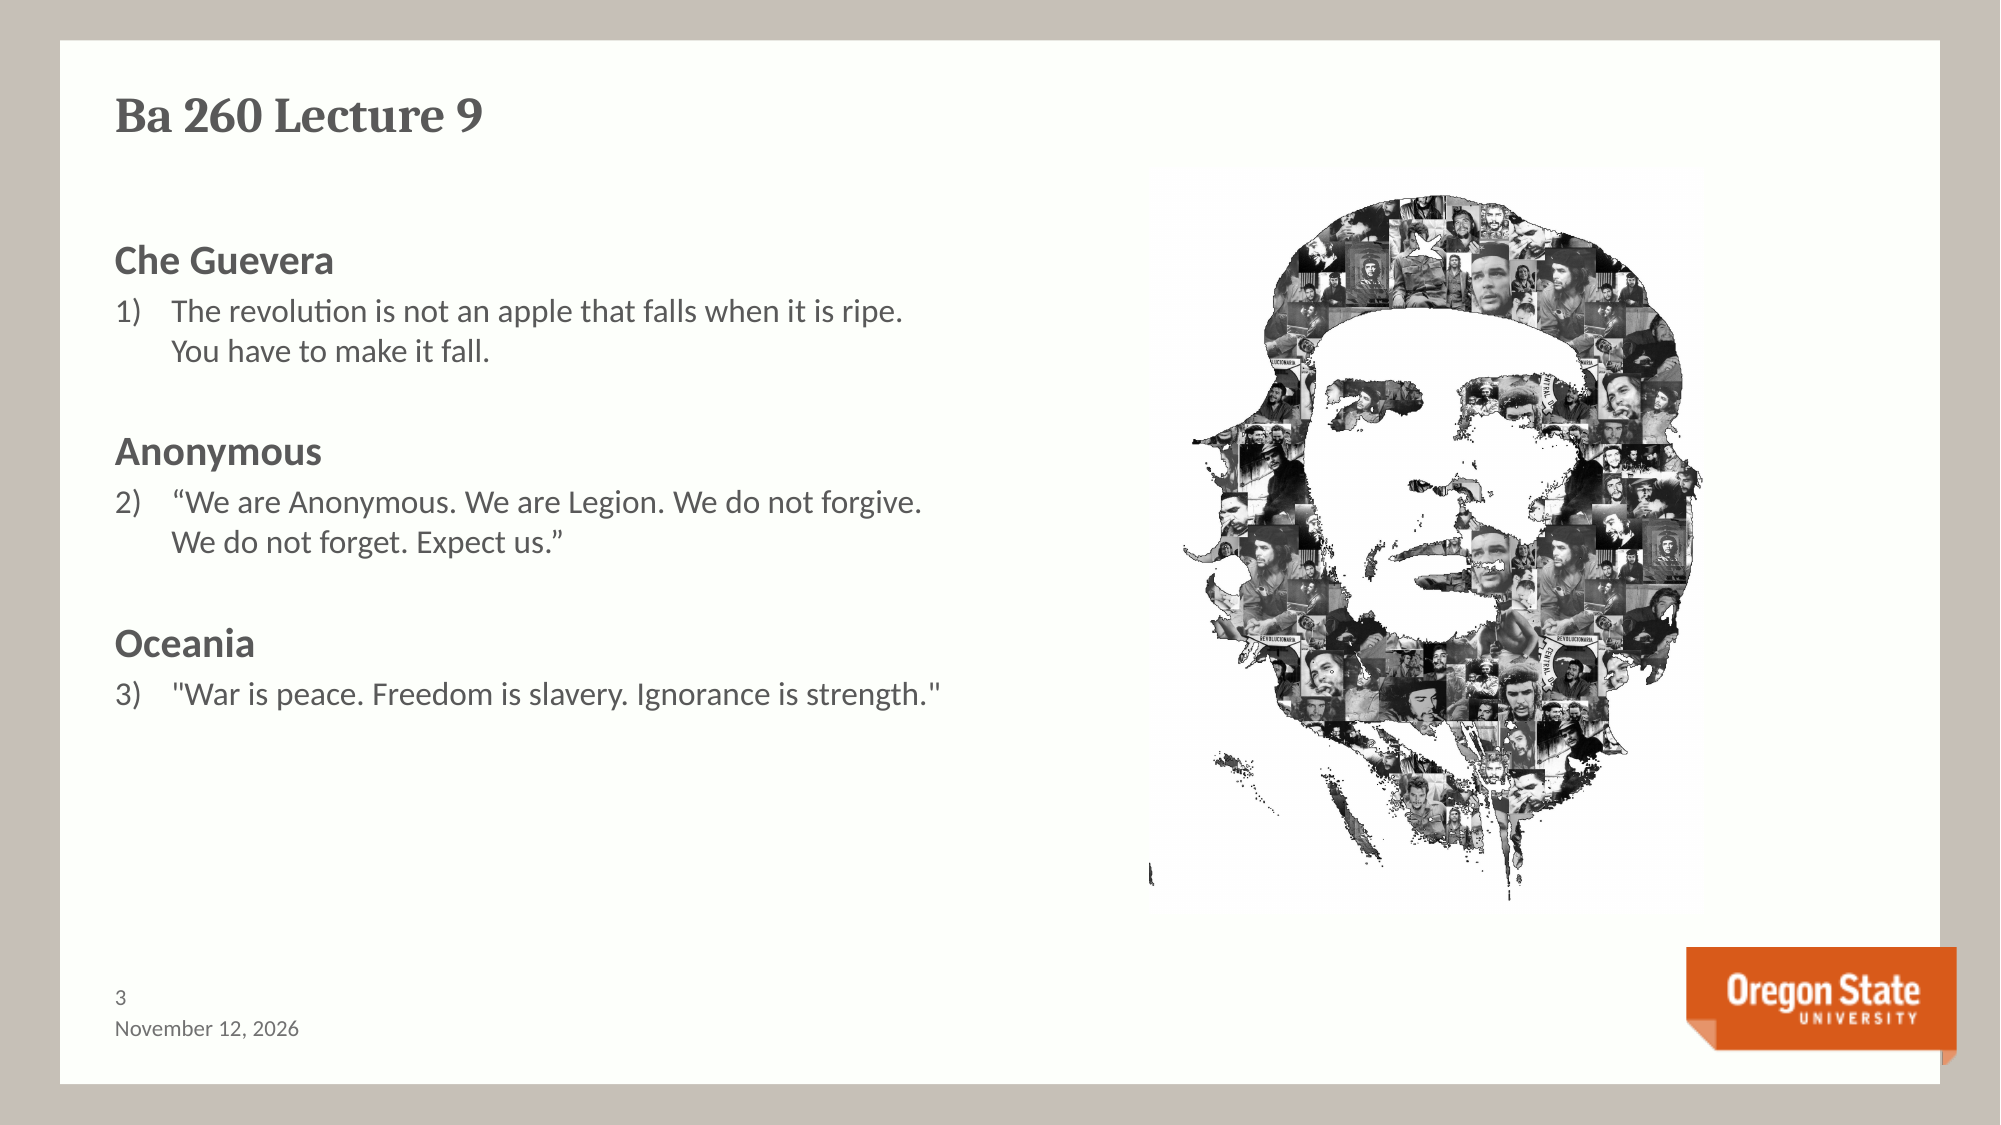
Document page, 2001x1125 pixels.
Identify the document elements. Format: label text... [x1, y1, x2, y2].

list Che Guevera The revolution is not an apple that falls when it is ripe. You have to make it fall. Anonymous “We are Anonymous. We are Legion. We do not forgive. We do not forget. Expect us.” Oceania "War is peace. Freedom is slavery. Ignorance is strength." [99, 224, 976, 938]
slide_number 2 [99, 982, 180, 1013]
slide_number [99, 1012, 500, 1043]
picture [1148, 166, 1705, 914]
title Ba 260 Lecture 9 [99, 75, 1900, 188]
